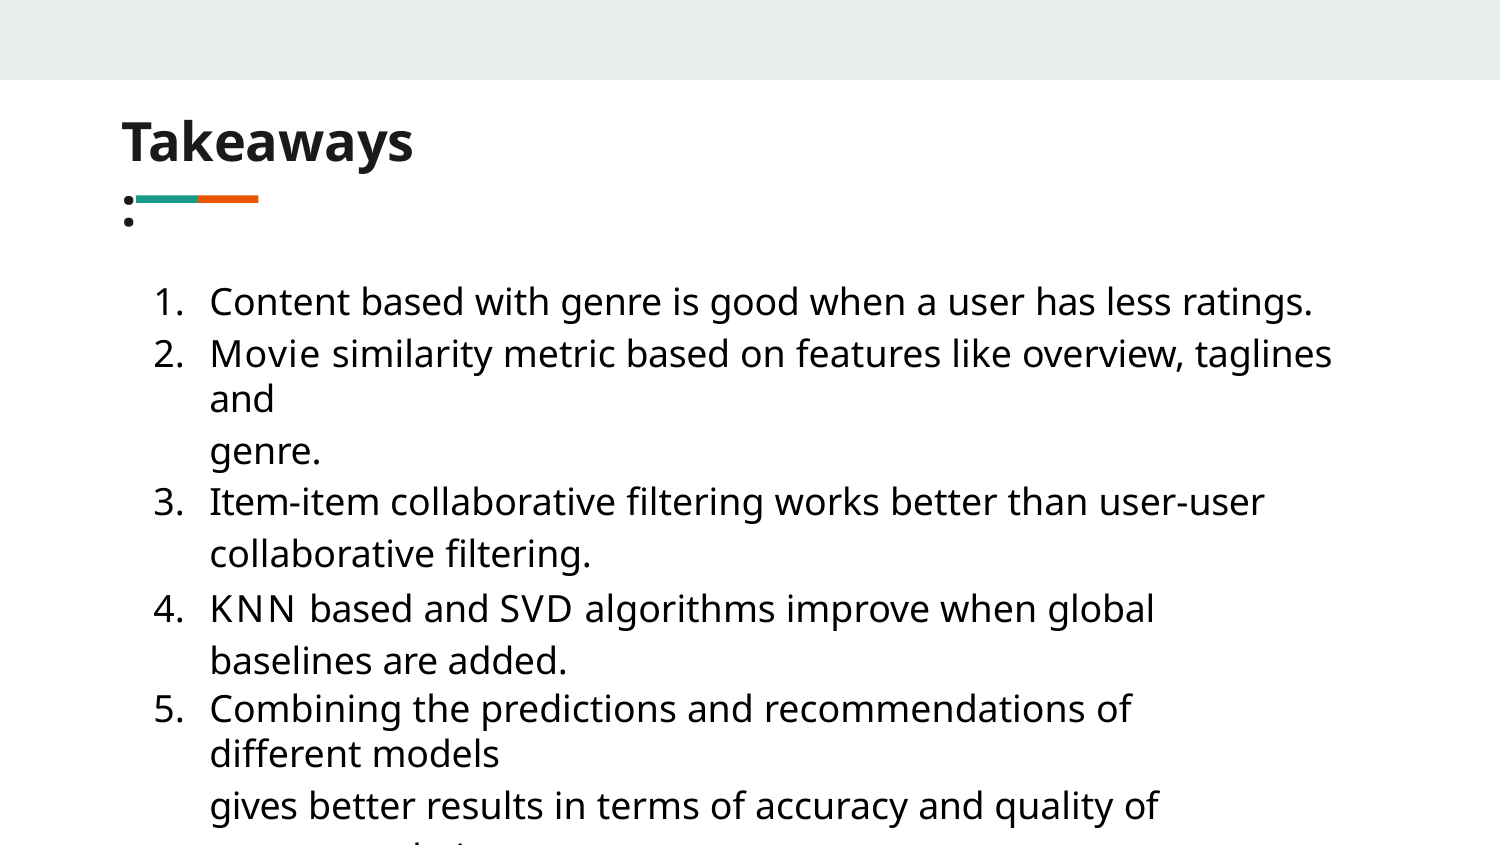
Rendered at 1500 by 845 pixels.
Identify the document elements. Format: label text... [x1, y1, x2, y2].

title Takeaways: [119, 105, 428, 249]
list Content based with genre is good when a user has less ratings. Movie similarity metric based on features like overview, taglines and genre. Item-item collaborative filtering works better than user-user collaborative filtering. KNN based and SVD algorithms improve when global baselines are added. Combining the predictions and recommendations of different models gives better results in terms of accuracy and quality of recommendations. [151, 269, 1333, 845]
